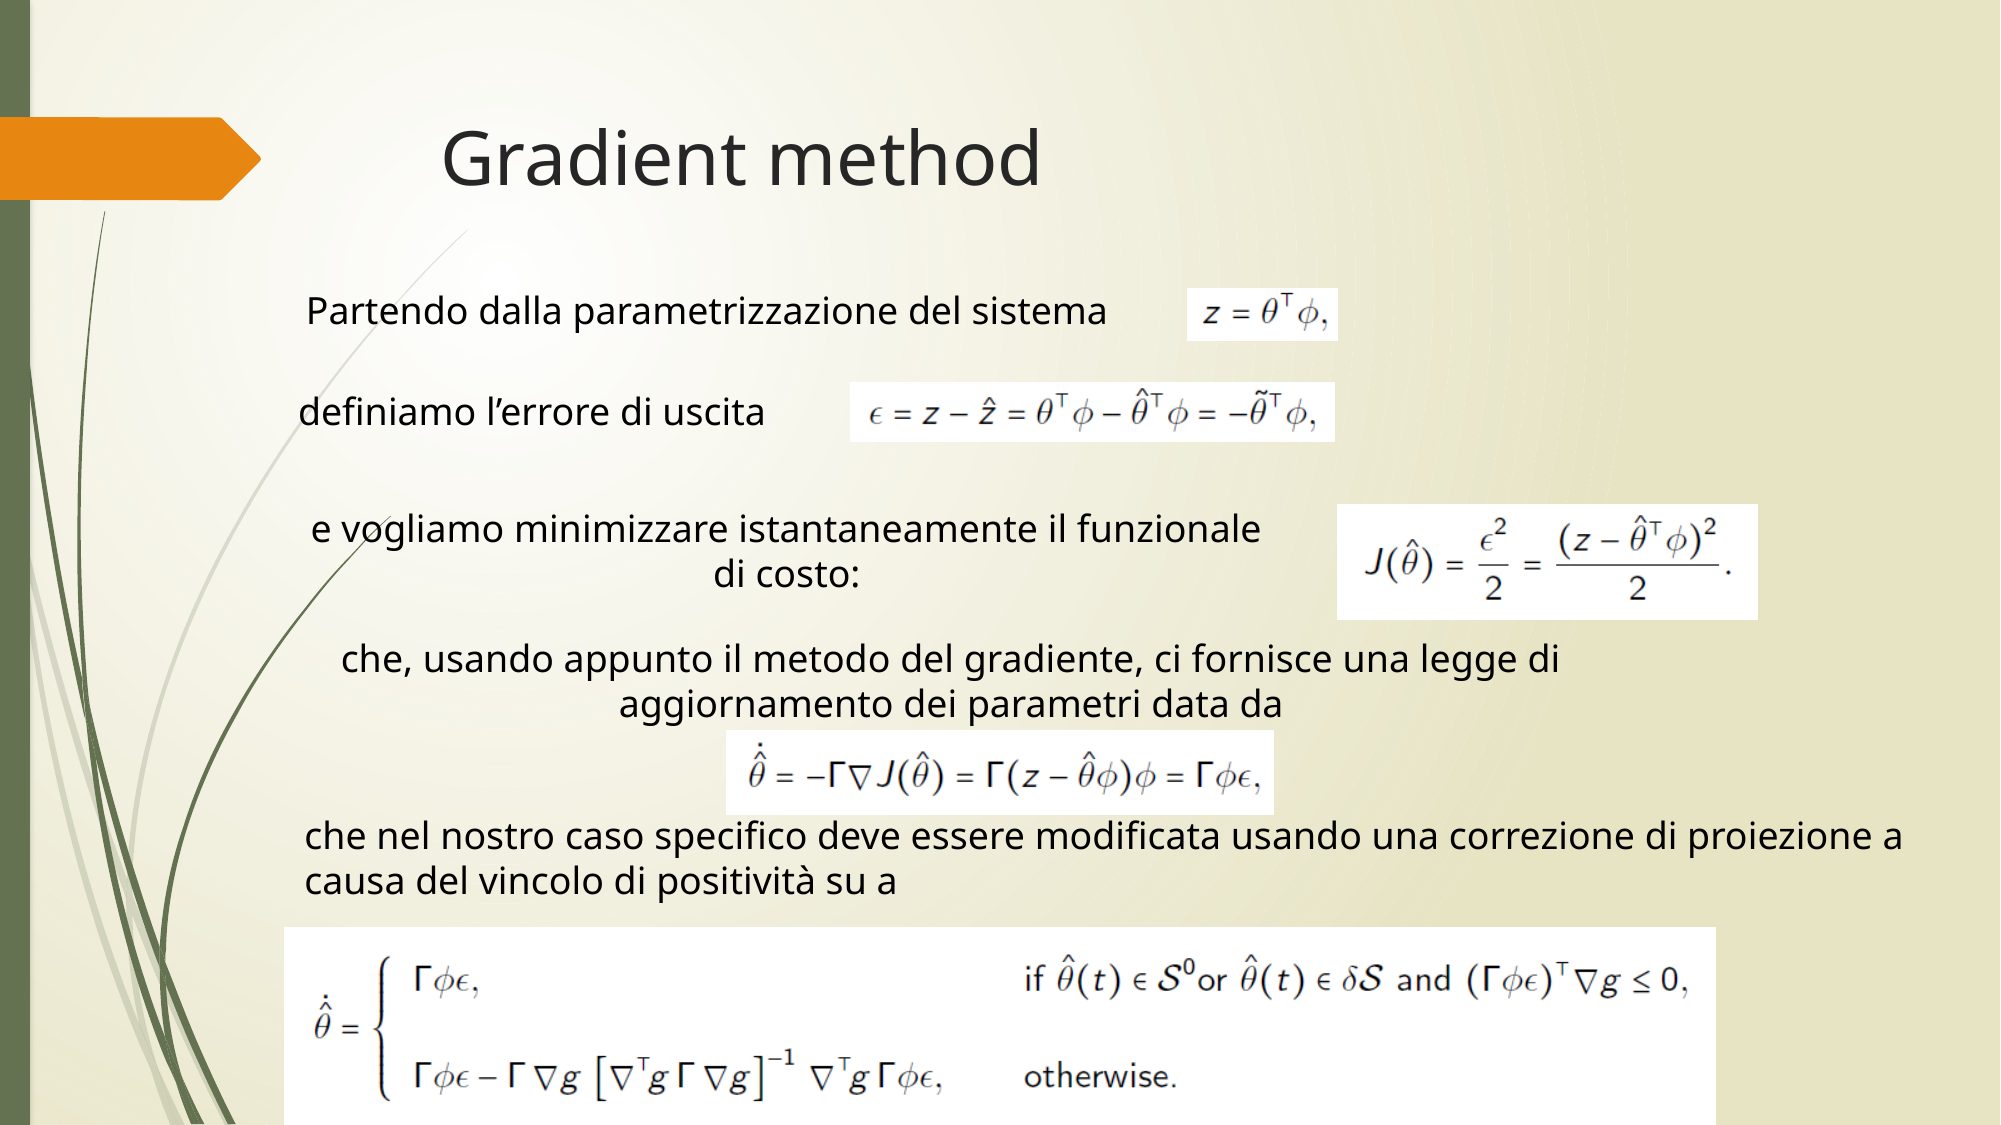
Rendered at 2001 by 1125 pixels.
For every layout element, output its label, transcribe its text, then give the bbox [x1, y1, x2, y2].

text_box che, usando appunto il metodo del gradiente, ci fornisce una legge di aggiornamento dei parametri data da [284, 627, 1619, 732]
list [1186, 287, 1338, 341]
text_box e vogliamo minimizzare istantaneamente il funzionale di costo: [284, 498, 1290, 603]
picture [725, 730, 1274, 815]
text_box definiamo l’errore di uscita [156, 381, 908, 441]
title Gradient method [425, 102, 1888, 313]
picture [850, 382, 1335, 442]
picture [283, 927, 1716, 1125]
text_box Partendo dalla parametrizzazione del sistema [174, 279, 1241, 340]
picture [1336, 504, 1758, 621]
text_box che nel nostro caso specifico deve essere modificata usando una correzione di proiezione a causa del vincolo di positività su a [289, 804, 1930, 910]
